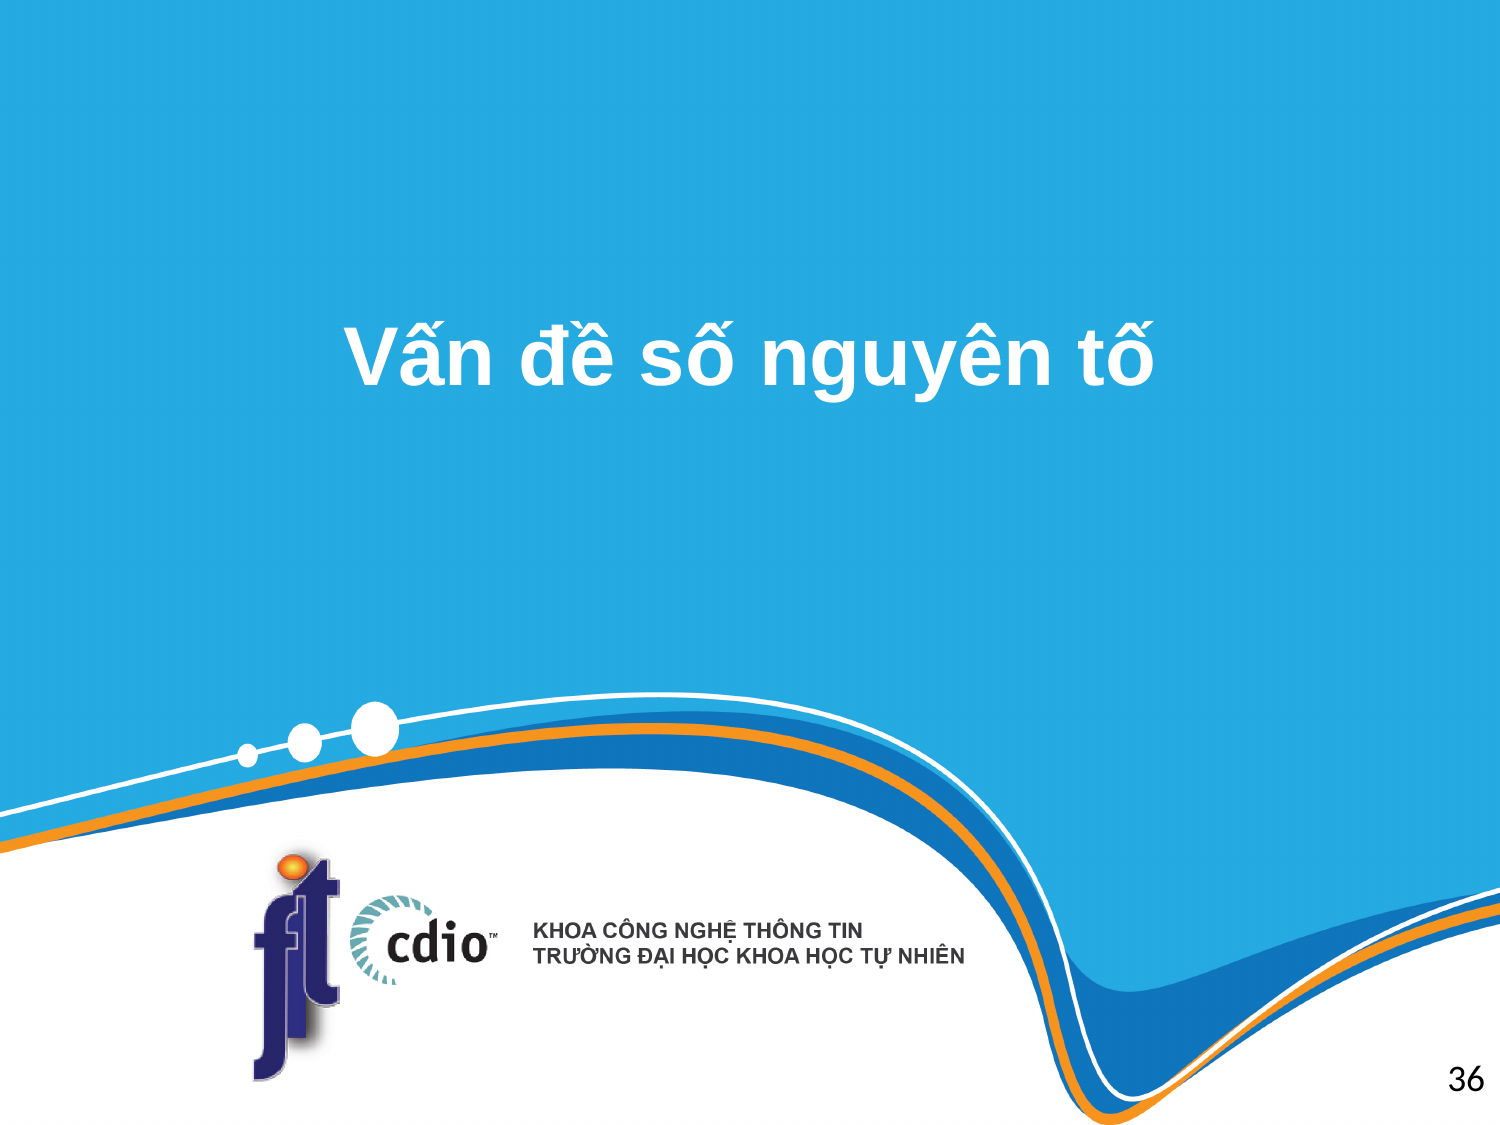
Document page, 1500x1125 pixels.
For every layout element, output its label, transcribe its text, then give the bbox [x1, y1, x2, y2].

picture [0, 0, 1500, 1125]
text_box 36 [1149, 1046, 1500, 1125]
title Vấn đề số nguyên tố [112, 275, 1388, 430]
